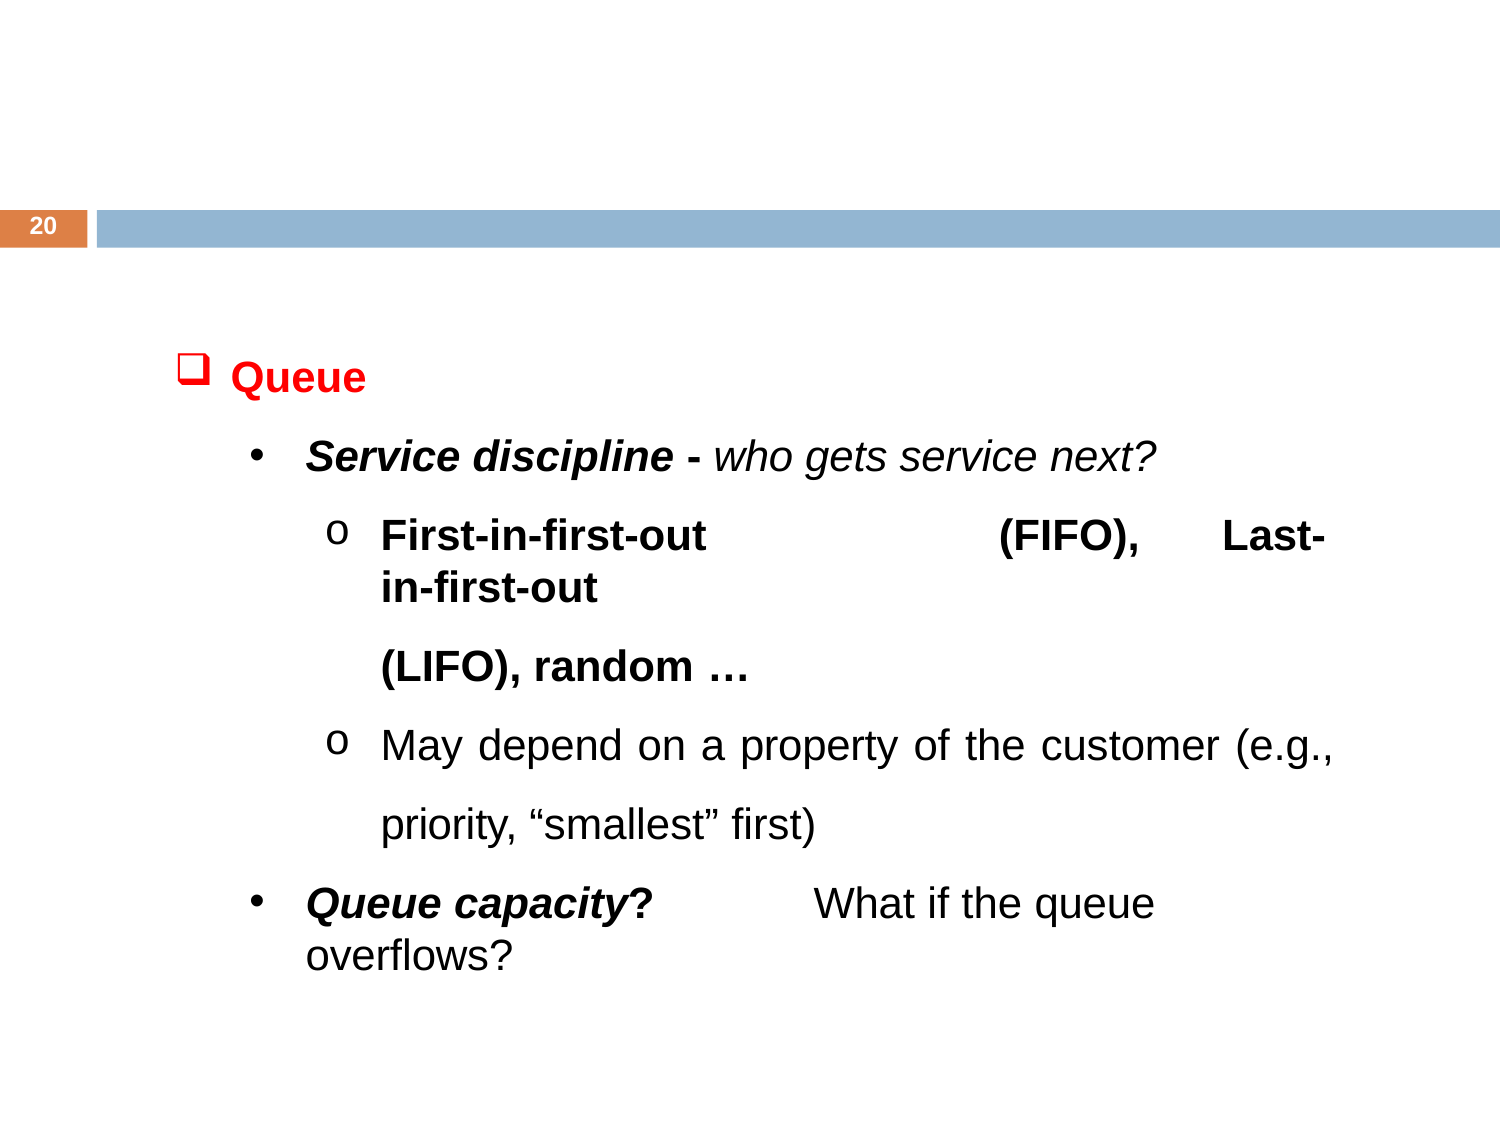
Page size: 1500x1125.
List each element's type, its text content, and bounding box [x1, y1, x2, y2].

text_box 20 [27, 207, 60, 240]
text_box Queue Service discipline - who gets service next? First-in-first-out (FIFO), Last-in-first-out (LIFO), random … May depend on a property of the customer (e.g., priority, “smallest” first) Queue capacity? What if the queue overflows? [172, 320, 1340, 980]
